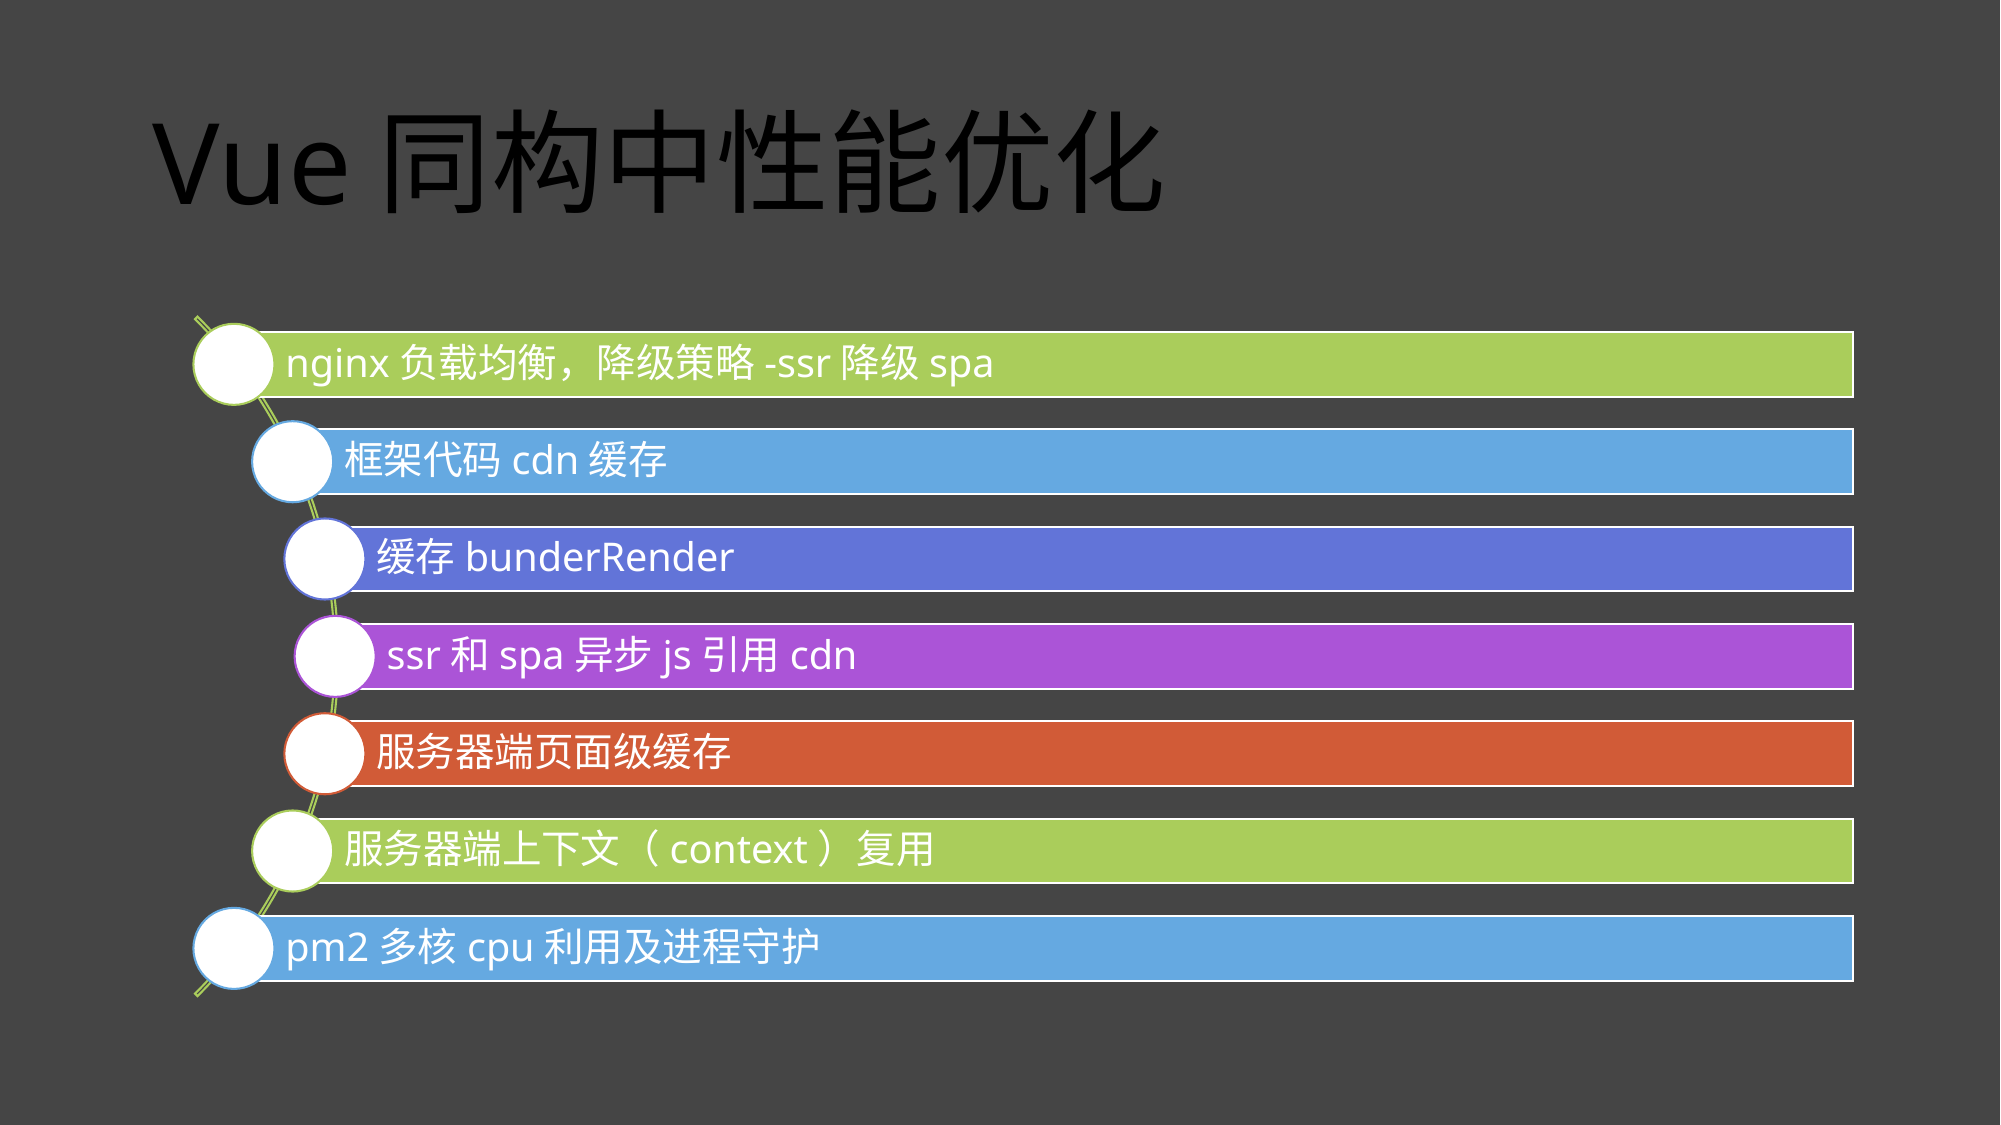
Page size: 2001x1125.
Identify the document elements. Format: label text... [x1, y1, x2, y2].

title Vue同构中性能优化 [137, 59, 1863, 278]
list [183, 299, 1863, 1014]
